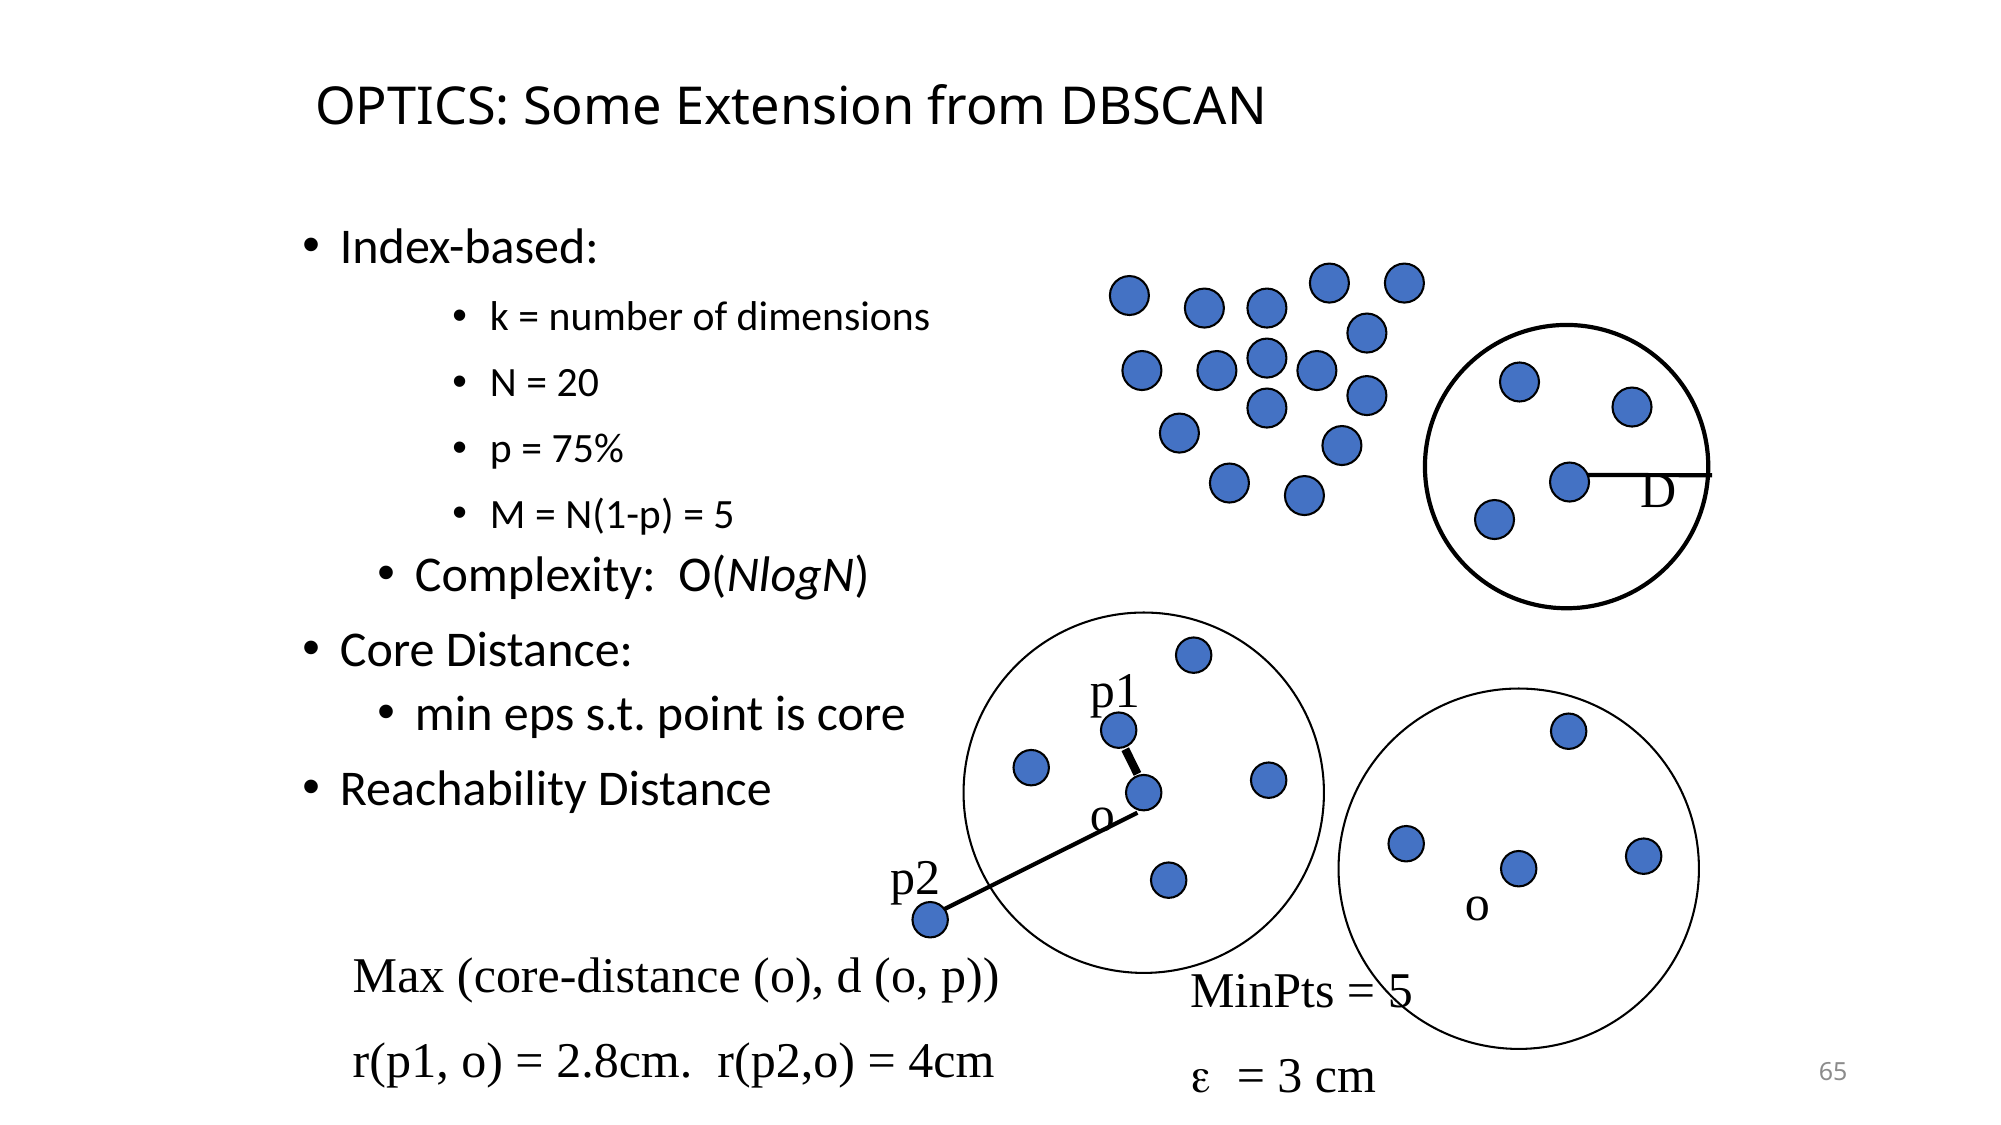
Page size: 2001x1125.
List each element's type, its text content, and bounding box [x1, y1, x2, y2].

slide_number 65 [1412, 1042, 1863, 1103]
text_box [1013, 749, 1049, 786]
text_box [1297, 351, 1337, 391]
text_box D [1624, 449, 1697, 526]
text_box [1309, 263, 1349, 303]
list Index-based: k = number of dimensions N = 20 p = 75% M = N(1-p) = 5 Complexity: O(NlogN) Core Distance: min eps s.t. point is core Reachability Distance [287, 212, 1138, 863]
text_box [1247, 288, 1287, 328]
text_box [1384, 263, 1424, 303]
text_box [1122, 351, 1162, 391]
text_box [1247, 338, 1287, 378]
text_box [1338, 688, 1699, 1042]
text_box [1625, 838, 1662, 874]
text_box [1550, 713, 1587, 749]
text_box o [1449, 862, 1538, 938]
text_box Max (core-distance (o), d (o, p)) r(p1, o) = 2.8cm. r(p2,o) = 4cm [337, 935, 1050, 1096]
text_box [1109, 276, 1149, 315]
text_box [1502, 850, 1535, 862]
text_box [1150, 862, 1187, 898]
text_box [1197, 351, 1237, 391]
text_box [1184, 288, 1224, 328]
text_box [1322, 426, 1362, 466]
text_box [1175, 637, 1212, 673]
text_box [1159, 413, 1199, 453]
text_box [912, 902, 948, 938]
text_box [963, 612, 1324, 973]
text_box [1100, 726, 1137, 748]
text_box [1424, 324, 1709, 609]
text_box p1 [1074, 649, 1163, 726]
text_box p2 [874, 837, 963, 913]
text_box [1388, 826, 1424, 862]
text_box [1209, 463, 1249, 503]
text_box [1347, 376, 1387, 416]
text_box [1347, 313, 1387, 353]
text_box [1250, 762, 1287, 798]
text_box [1284, 476, 1324, 516]
text_box o [1074, 773, 1163, 849]
text_box [1500, 362, 1540, 402]
text_box [1247, 388, 1287, 428]
text_box MinPts = 5 e = 3 cm [1174, 950, 1463, 1111]
title OPTICS: Some Extension from DBSCAN [300, 71, 1688, 145]
